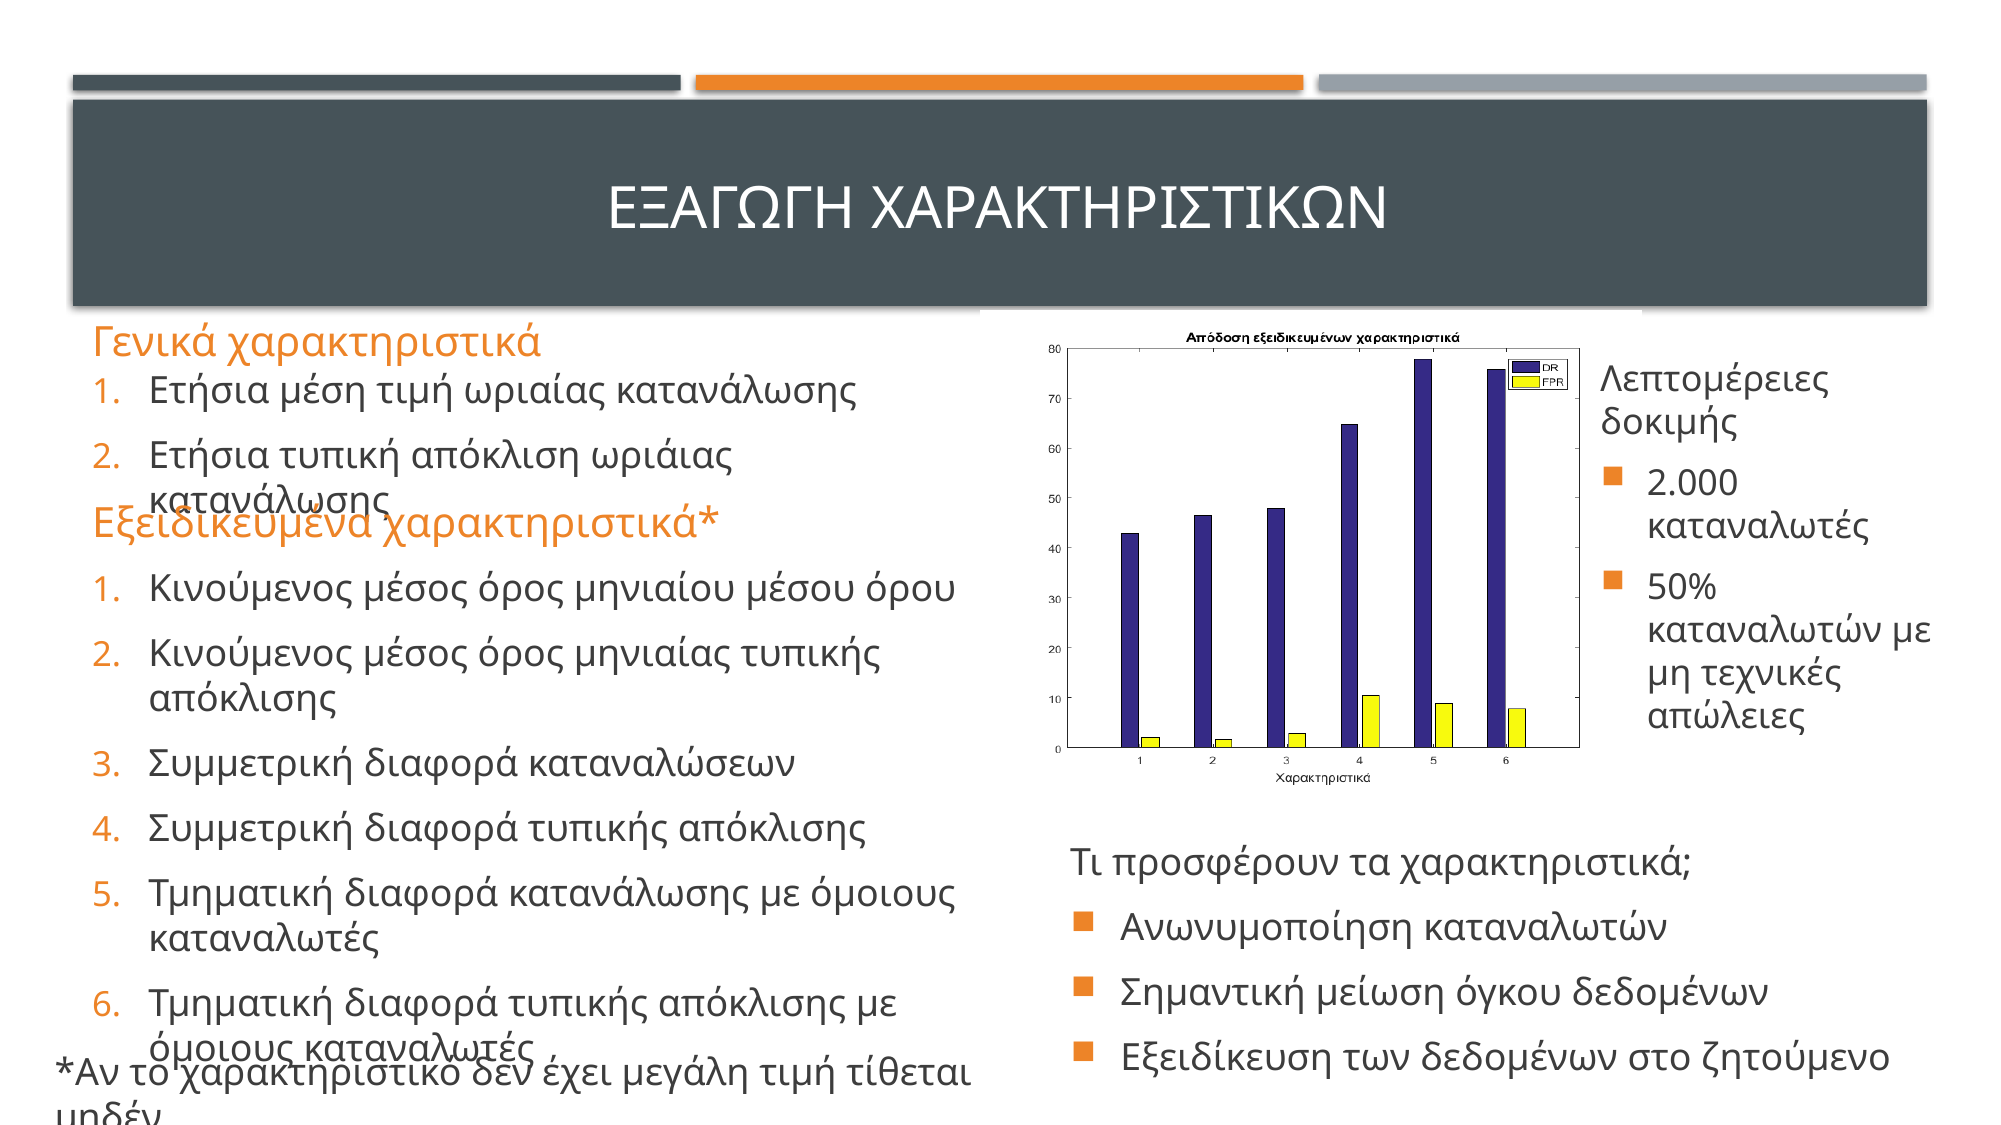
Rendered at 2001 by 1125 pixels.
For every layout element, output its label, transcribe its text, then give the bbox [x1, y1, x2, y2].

text_box *Αν το χαρακτηριστικό δεν έχει μεγάλη τιμή τίθεται μηδέν. [39, 1040, 1018, 1113]
list Ετήσια μέση τιμή ωριαίας κατανάλωσης Ετήσια τυπική απόκλιση ωριάιας κατανάλωσης [77, 358, 973, 483]
list Εξειδικευμένα χαρακτηριστικά* [77, 483, 973, 554]
text_box Λεπτομέρειες δοκιμής 2.000 καταναλωτές 50% καταναλωτών με μη τεχνικές απώλειες [1647, 347, 1959, 744]
title Εξαγωγη χαρακτηριστικων [93, 150, 1903, 248]
text_box Τι προσφέρουν τα χαρακτηριστικά; Ανωνυμοποίηση καταναλωτών Σημαντική μείωση όγκου δεδομένων Εξειδίκευση των δεδομένων στο ζητούμενο [1055, 830, 1959, 1091]
list Γενικά χαρακτηριστικά [77, 295, 999, 358]
list Κινούμενος μέσος όρος μηνιαίου μέσου όρου Κινούμενος μέσος όρος μηνιαίας τυπικής απόκλισης Συμμετρική διαφορά καταναλώσεων Συμμετρική διαφορά τυπικής απόκλισης Τμηματική διαφορά κατανάλωσης με όμοιους καταναλωτές Τμηματική διαφορά τυπικής απόκλισης με όμοιους καταναλωτές [77, 556, 999, 1038]
picture [979, 309, 1642, 803]
text_box [843, 401, 973, 463]
